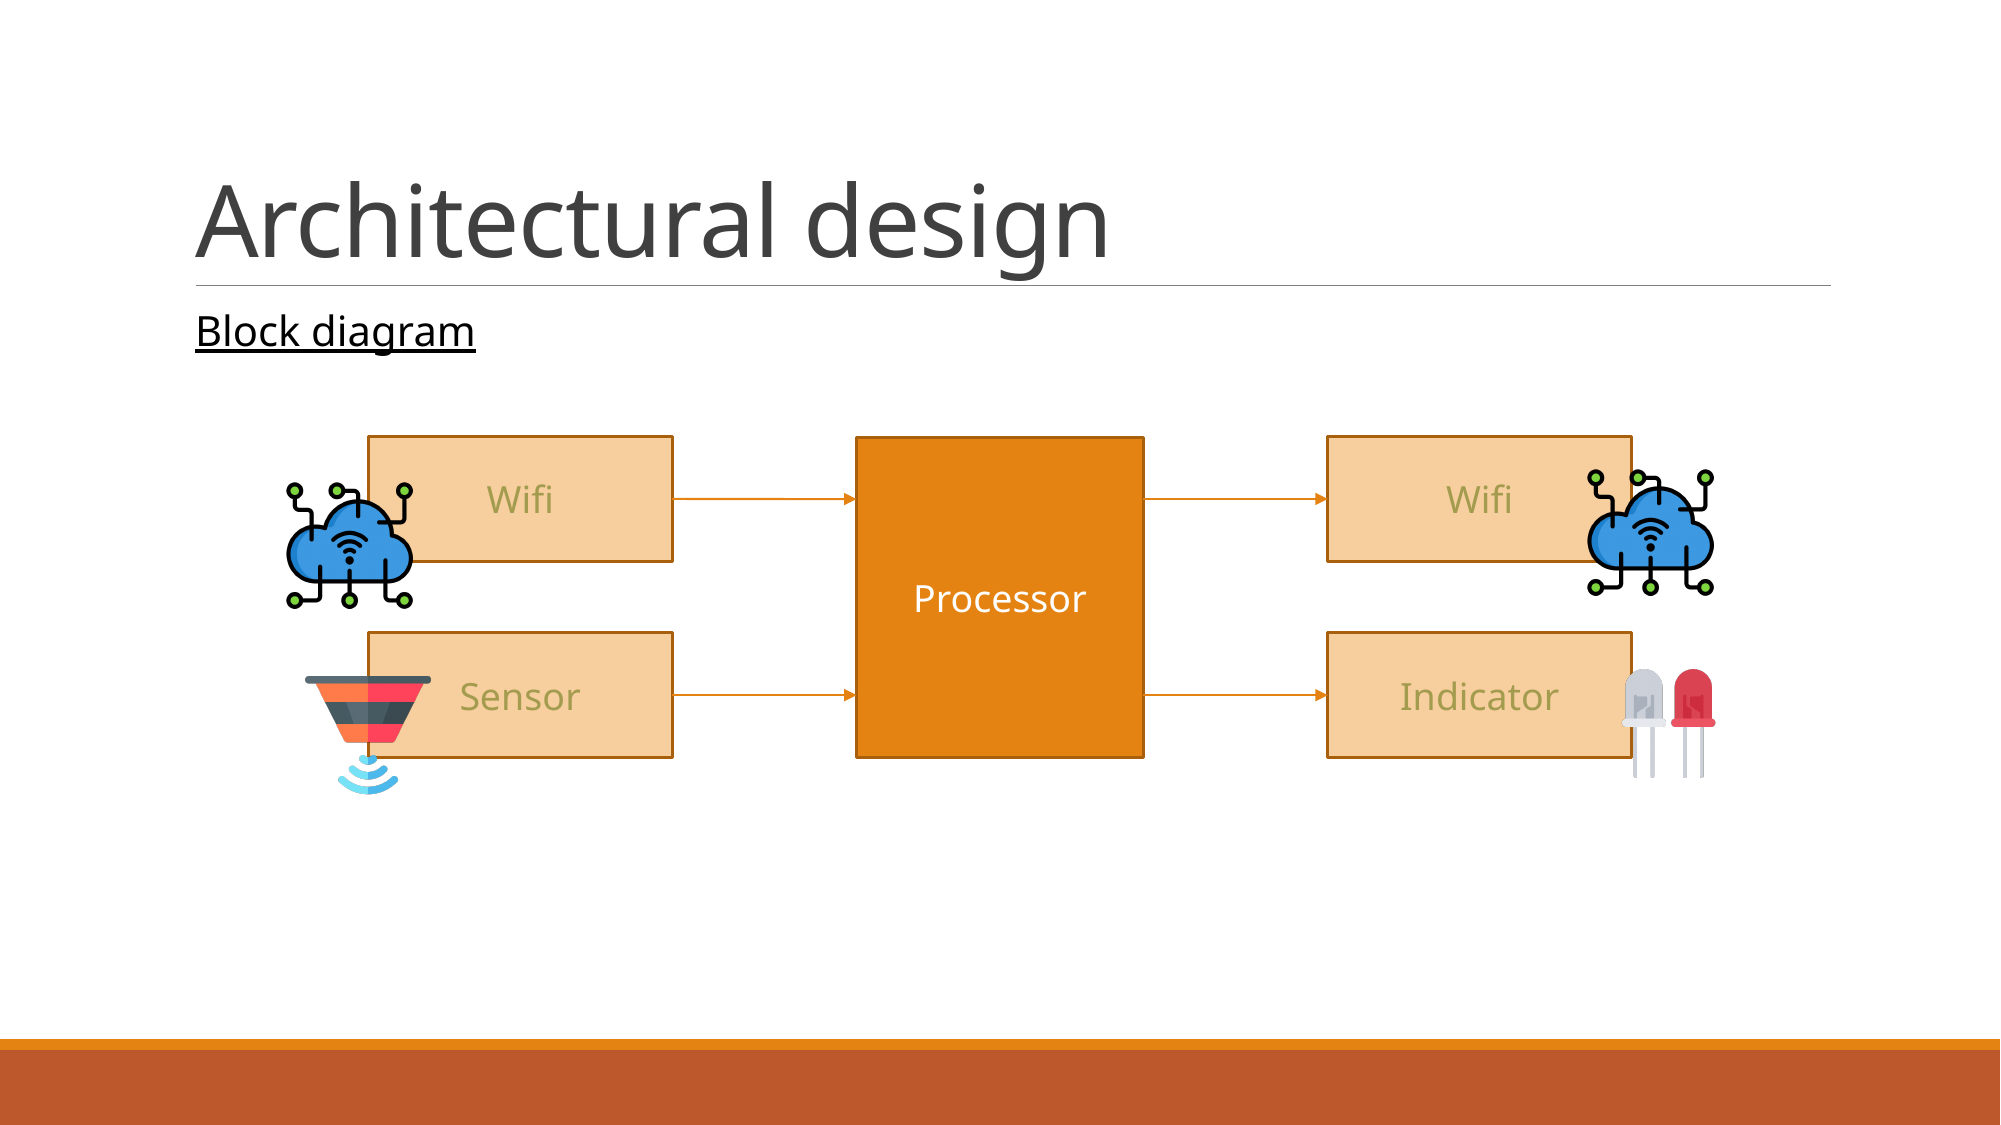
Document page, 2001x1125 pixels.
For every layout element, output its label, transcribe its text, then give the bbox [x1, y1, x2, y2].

picture [1614, 668, 1724, 779]
picture [282, 478, 418, 614]
text_box Processor [855, 436, 1145, 759]
list Block diagram [180, 302, 1830, 963]
text_box Sensor [367, 631, 674, 759]
picture [1582, 464, 1718, 600]
text_box Indicator [1326, 631, 1633, 759]
title Architectural design [180, 47, 1830, 285]
text_box Wifi [1326, 435, 1633, 563]
picture [305, 672, 432, 799]
text_box Wifi [367, 435, 674, 563]
